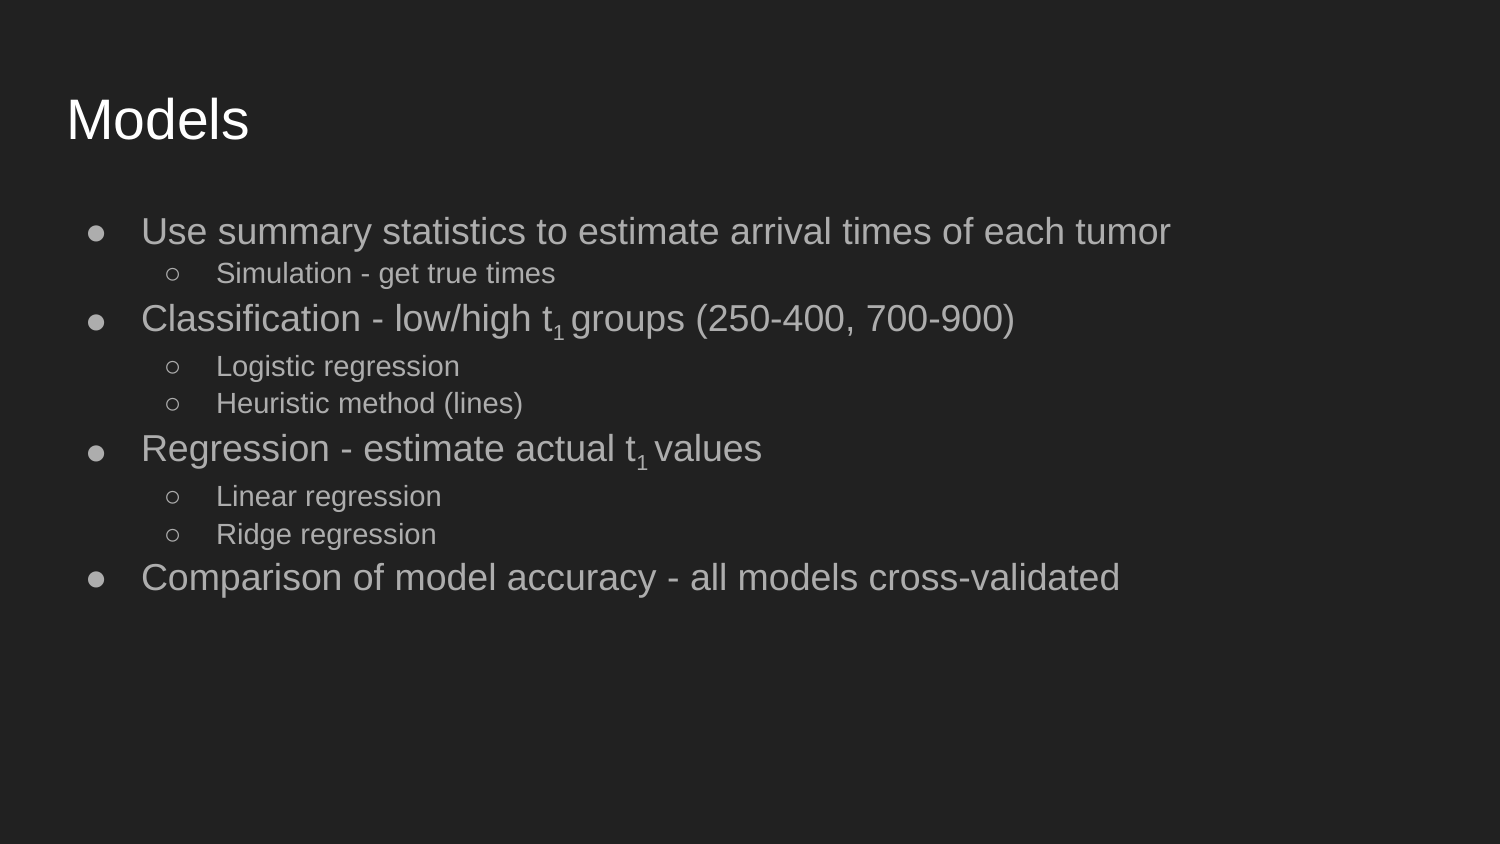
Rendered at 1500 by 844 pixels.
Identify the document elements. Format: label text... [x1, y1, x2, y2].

title Models [51, 72, 1449, 167]
list Use summary statistics to estimate arrival times of each tumor Simulation - get true times Classification - low/high t1 groups (250-400, 700-900) Logistic regression Heuristic method (lines) Regression - estimate actual t1 values Linear regression Ridge regression Comparison of model accuracy - all models cross-validated [51, 189, 1449, 750]
